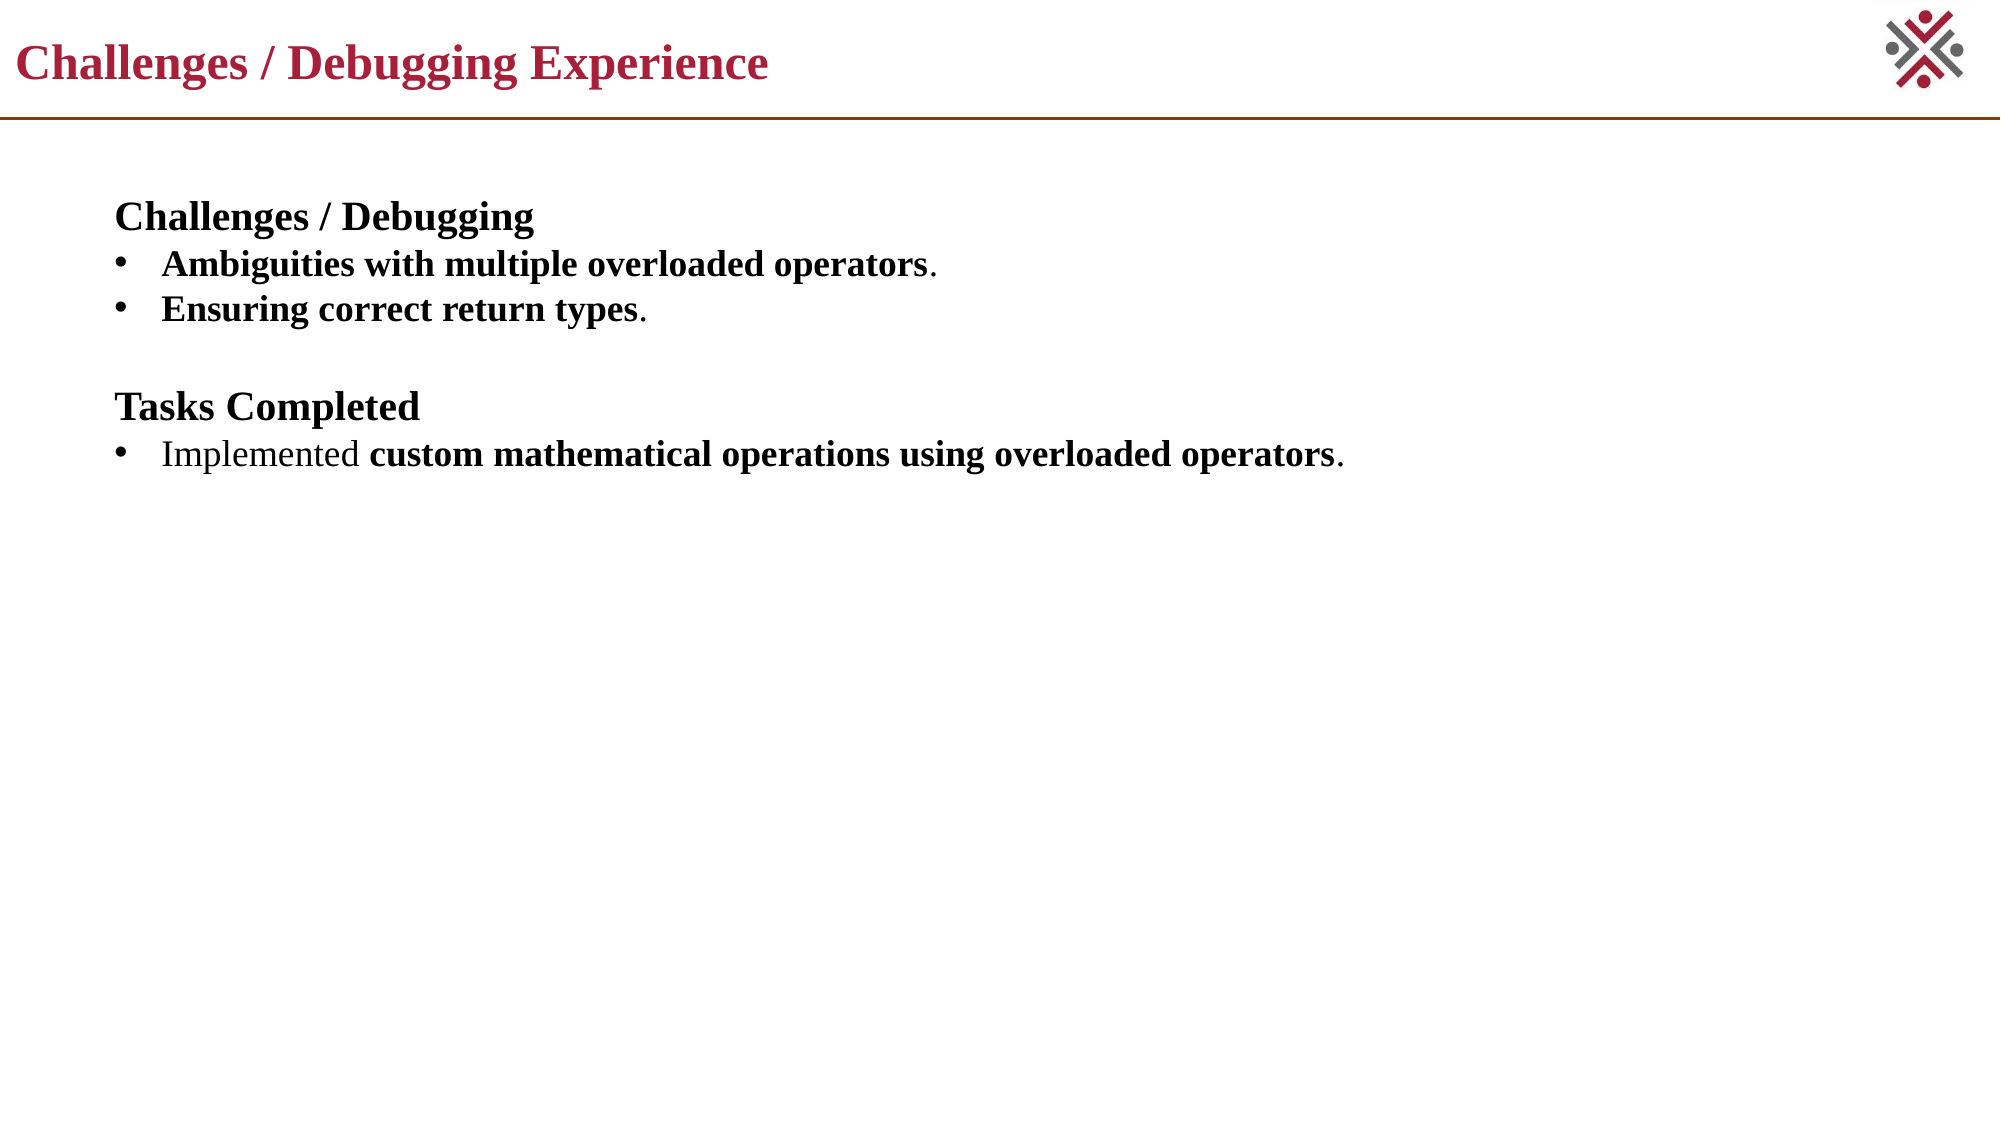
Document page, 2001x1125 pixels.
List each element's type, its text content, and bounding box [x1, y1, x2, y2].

text_box Challenges / Debugging Ambiguities with multiple overloaded operators. Ensuring correct return types. Tasks Completed Implemented custom mathematical operations using overloaded operators. [99, 181, 1757, 527]
title Challenges / Debugging Experience [0, 23, 1485, 103]
picture [1872, 0, 1972, 96]
